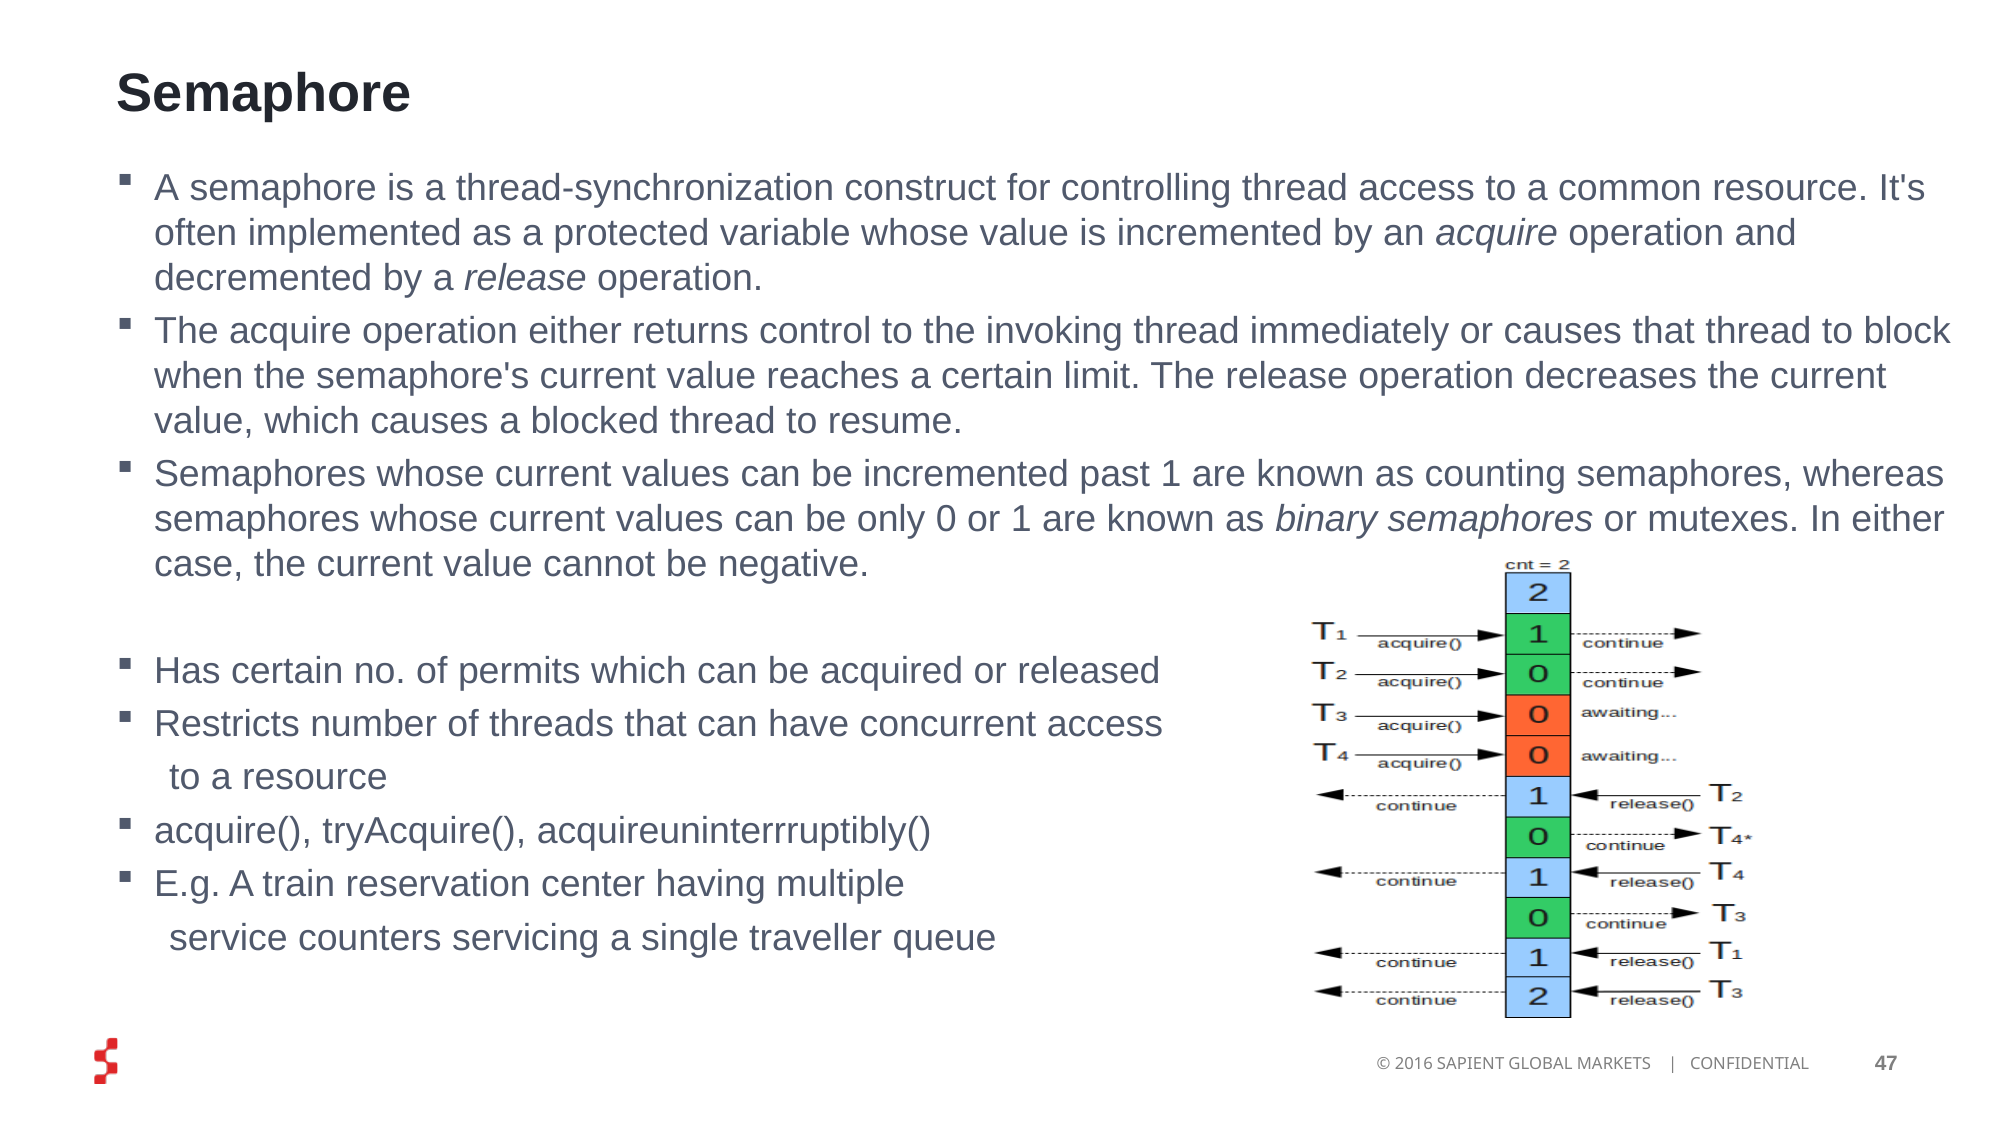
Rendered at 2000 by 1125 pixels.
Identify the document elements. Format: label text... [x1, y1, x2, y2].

picture [1226, 552, 1817, 1019]
list A semaphore is a thread-synchronization construct for controlling thread access to a common resource. It's often implemented as a protected variable whose value is incremented by an acquire operation and decremented by a release operation. The acquire operation either returns control to the invoking thread immediately or causes that thread to block when the semaphore's current value reaches a certain limit. The release operation decreases the current value, which causes a blocked thread to resume. Semaphores whose current values can be incremented past 1 are known as counting semaphores, whereas semaphores whose current values can be only 0 or 1 are known as binary semaphores or mutexes. In either case, the current value cannot be negative. Has certain no. of permits which can be acquired or released Restricts number of threads that can have concurrent access to a resource acquire(), tryAcquire(), acquireuninterrruptibly() E.g. A train reservation center having multiple service counters servicing a single traveller queue [116, 162, 1967, 1038]
title Semaphore [116, 50, 1967, 162]
